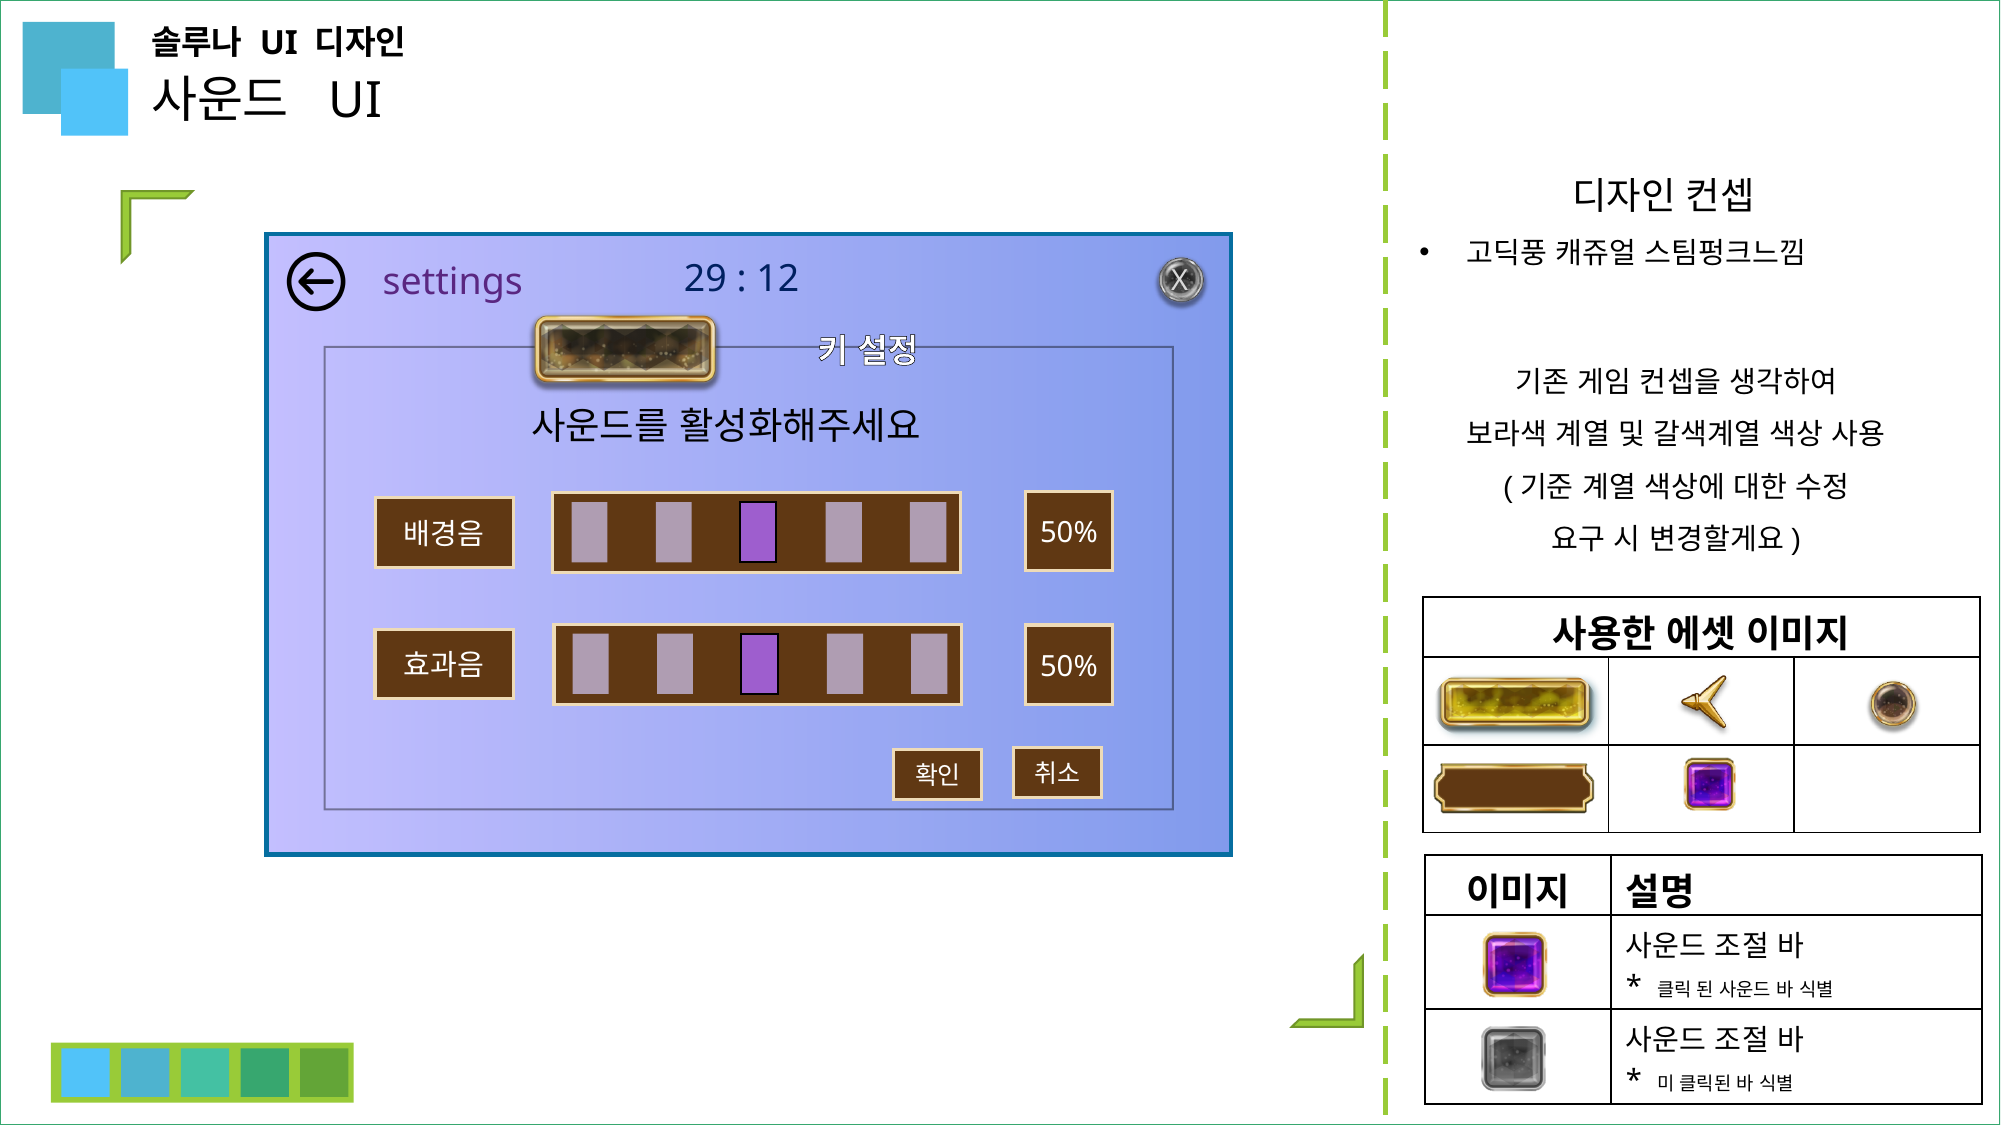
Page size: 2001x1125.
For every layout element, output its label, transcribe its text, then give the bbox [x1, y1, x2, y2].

text_box 사운드를 활성화해주세요 [516, 394, 971, 455]
text_box 솔루나 UI 디자인 [136, 13, 513, 60]
table_cell [1424, 658, 1608, 744]
text_box [265, 233, 1232, 856]
picture [1430, 761, 1597, 822]
table_cell [1609, 658, 1793, 744]
text_box 효과음 [374, 628, 514, 700]
table_header 이미지 [1426, 856, 1610, 914]
table_cell [1795, 746, 1979, 832]
text_box 기존 게임 컨셉을 생각하여 보라색 계열 및 갈색계열 색상 사용 (기준 계열 색상에 대한 수정 요구 시 변경할게요) [1417, 338, 1936, 563]
text_box [825, 501, 863, 563]
text_box [572, 633, 610, 695]
picture [1472, 925, 1557, 1010]
table_cell 사운드 조절 바 * 클릭 된 사운드 바 식별 [1612, 916, 1981, 1008]
picture [525, 310, 725, 396]
table_cell [1426, 1010, 1610, 1103]
text_box 50% [1024, 624, 1114, 706]
table_header 사용한 에셋 이미지 [1424, 598, 1979, 656]
text_box [739, 501, 777, 563]
text_box settings [367, 249, 584, 310]
text_box [655, 501, 693, 563]
table_cell [1426, 916, 1610, 1008]
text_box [1151, 253, 1211, 313]
text_box [740, 633, 779, 695]
text_box [910, 633, 949, 695]
text_box [571, 501, 608, 563]
table_cell 사운드 조절 바 * 미 클릭된 바 식별 [1612, 1010, 1981, 1103]
text_box 배경음 [374, 497, 515, 568]
text_box [324, 346, 1174, 810]
picture [1673, 671, 1734, 740]
picture [1863, 677, 1923, 737]
text_box [909, 501, 947, 563]
picture [279, 244, 353, 319]
text_box 50% [1024, 490, 1114, 572]
picture [1676, 754, 1743, 820]
text_box 사운드 UI [136, 60, 674, 136]
text_box [656, 633, 694, 695]
text_box [553, 623, 962, 706]
text_box [1432, 673, 1598, 737]
text_box 취소 [1013, 746, 1103, 799]
table_cell [1609, 746, 1793, 832]
text_box [826, 633, 864, 695]
picture [1471, 1019, 1556, 1104]
text_box 확인 [893, 748, 983, 801]
text_box 키 설정 [802, 321, 934, 377]
table_header 설명 [1612, 856, 1981, 914]
text_box 디자인 컨셉 고딕풍 캐쥬얼 스팀펑크느낌 [1404, 141, 1923, 277]
table_cell [1424, 746, 1608, 832]
text_box 29 : 12 [669, 246, 823, 307]
table_cell [1795, 658, 1979, 744]
